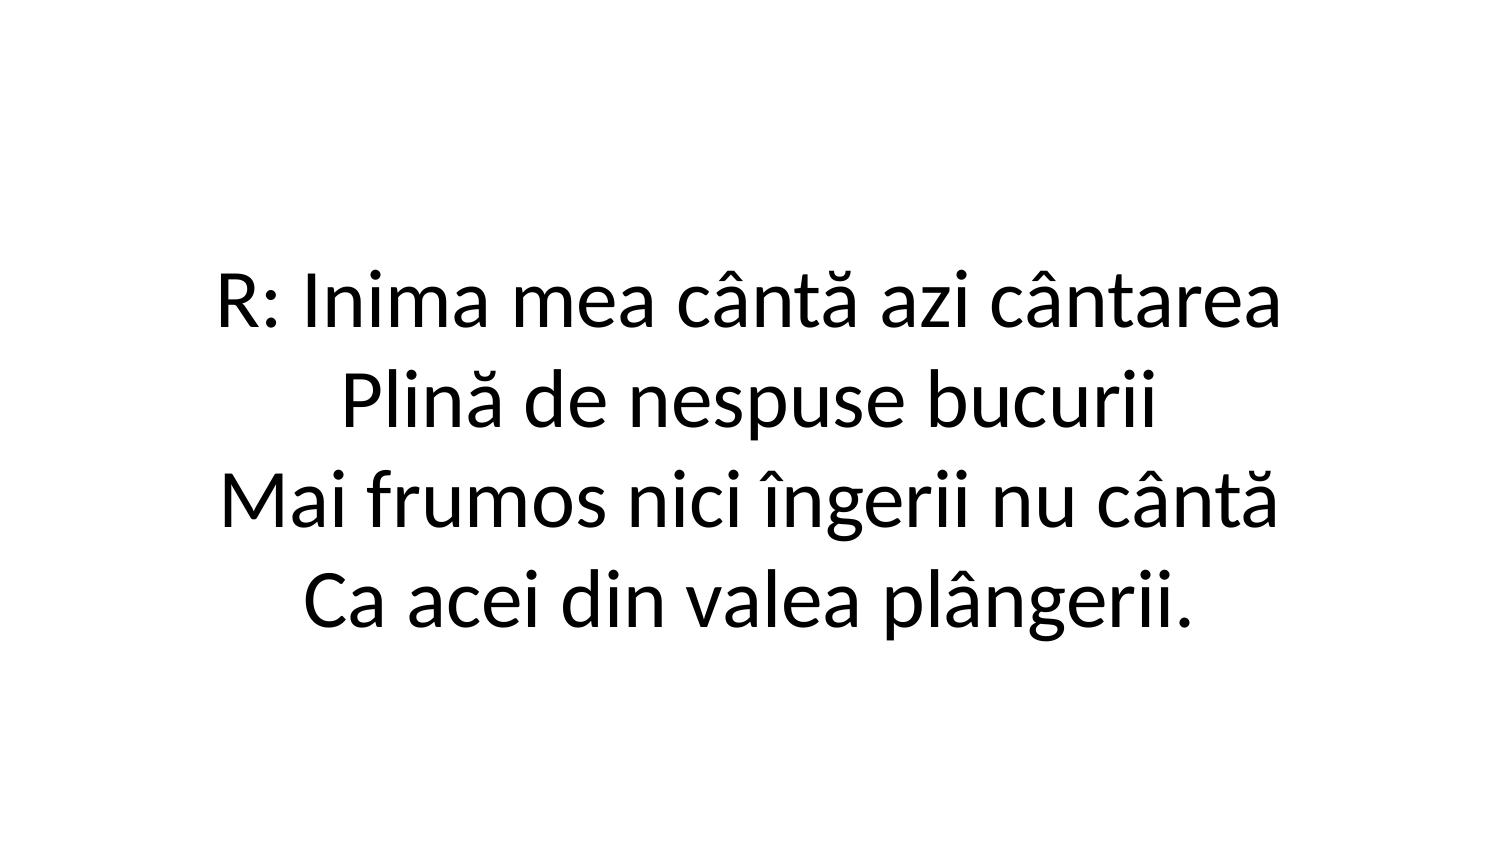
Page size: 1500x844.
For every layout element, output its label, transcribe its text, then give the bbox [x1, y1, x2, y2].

text_box R: Inima mea cântă azi cântarea Plină de nespuse bucurii Mai frumos nici îngerii nu cântă Ca acei din valea plângerii. [200, 192, 1300, 652]
